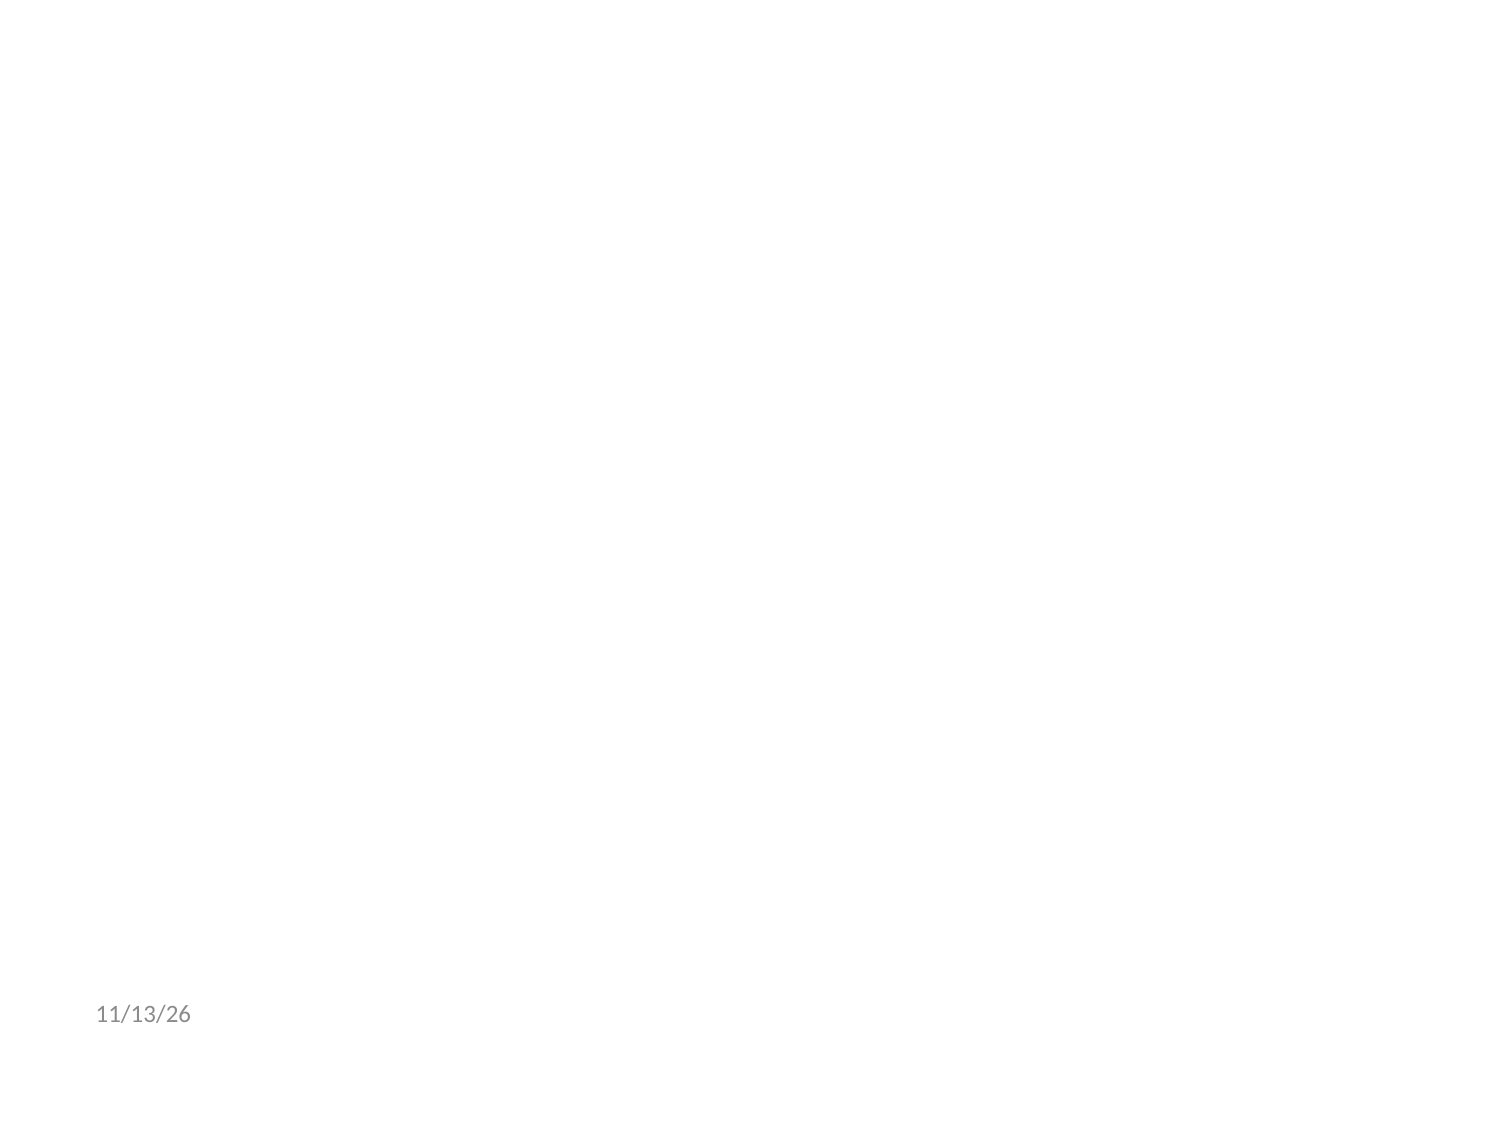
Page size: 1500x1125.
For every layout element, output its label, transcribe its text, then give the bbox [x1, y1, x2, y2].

text_box 6/29/2021 [80, 982, 431, 1043]
